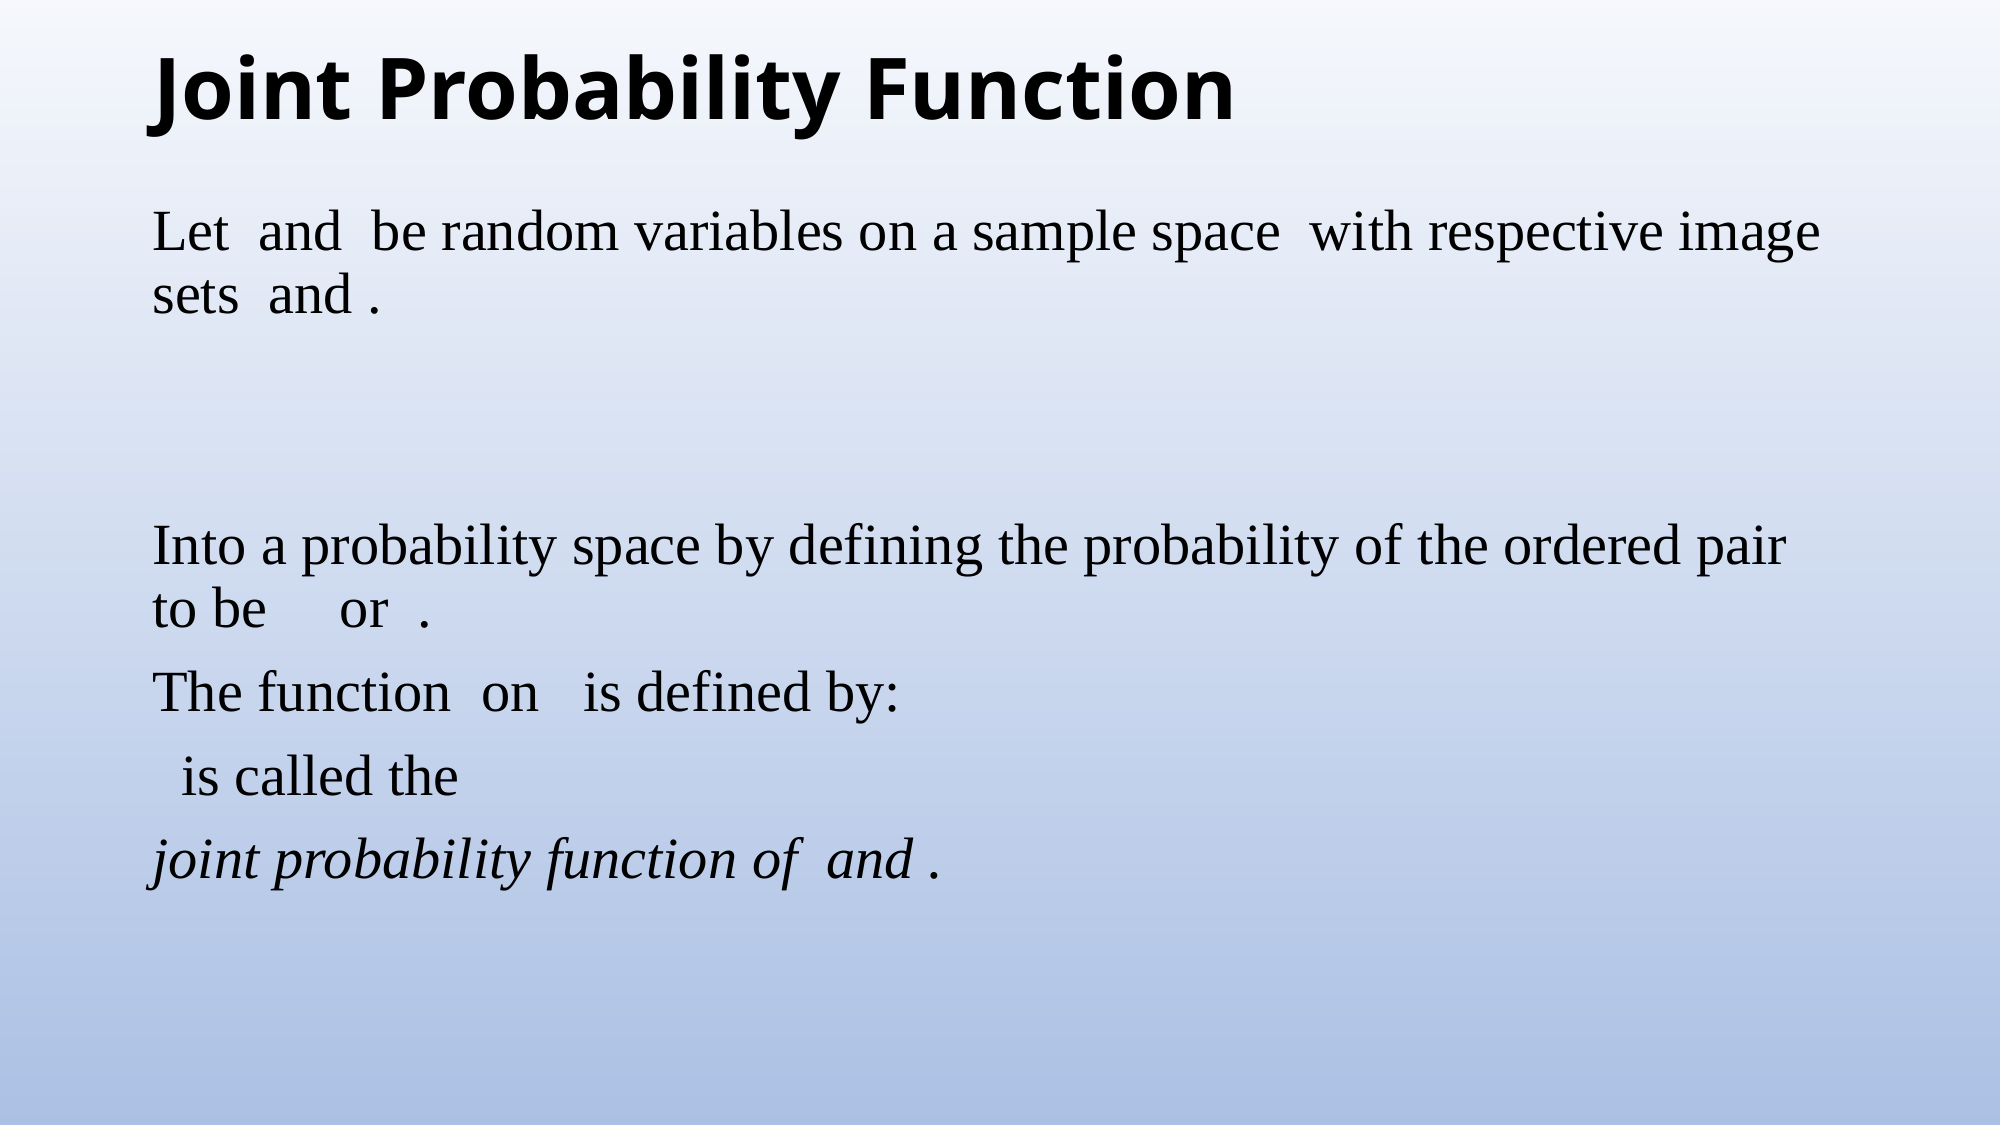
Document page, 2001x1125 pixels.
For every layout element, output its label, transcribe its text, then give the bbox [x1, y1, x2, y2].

title Joint Probability Function [137, 35, 1254, 148]
